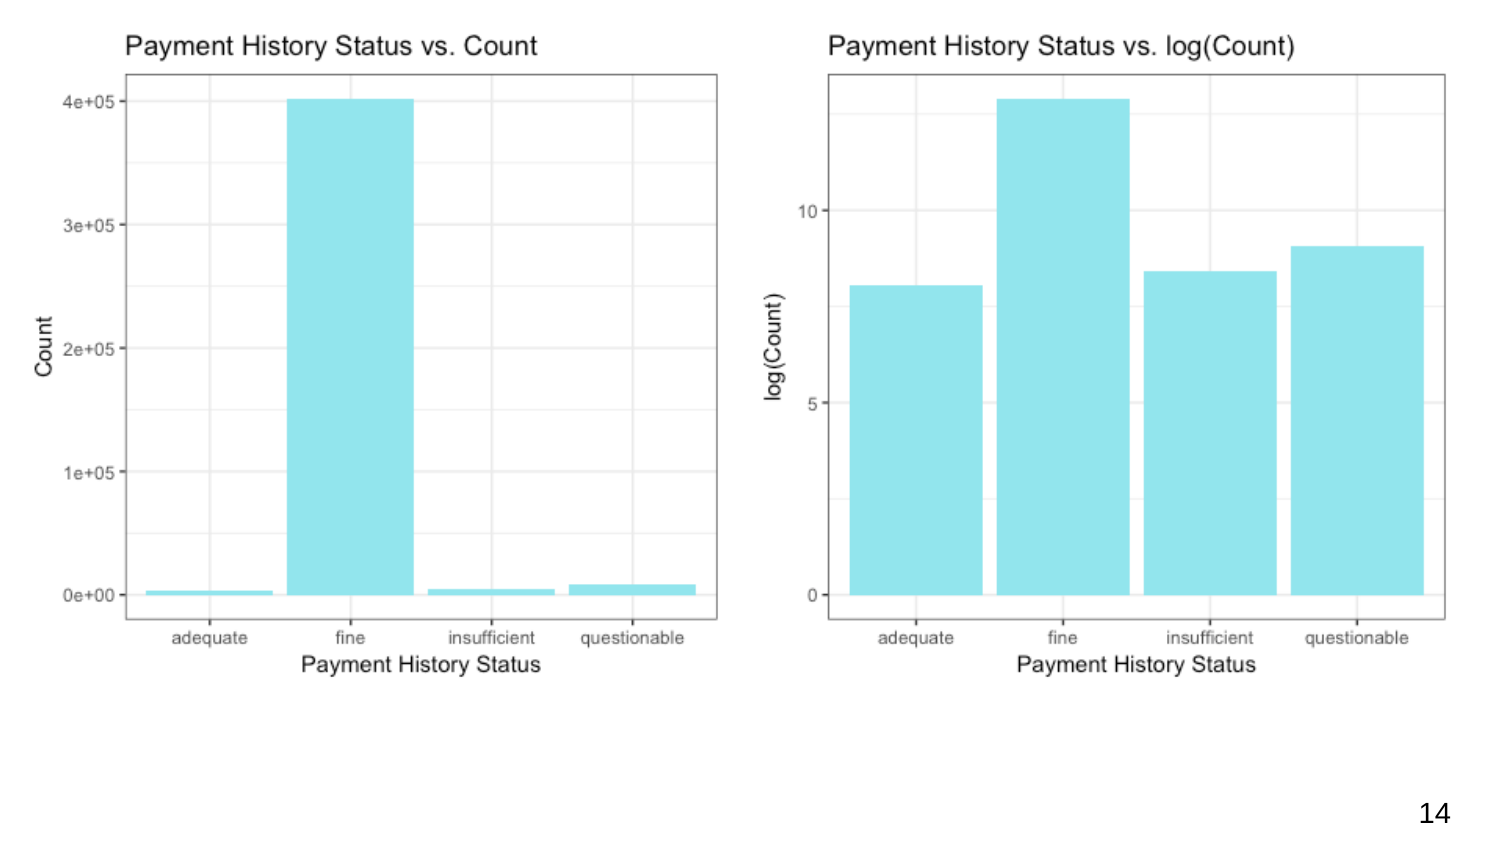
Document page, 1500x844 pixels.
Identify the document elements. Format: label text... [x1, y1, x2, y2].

picture [24, 24, 729, 688]
slide_number ‹#› [1403, 779, 1494, 844]
picture [752, 24, 1457, 688]
